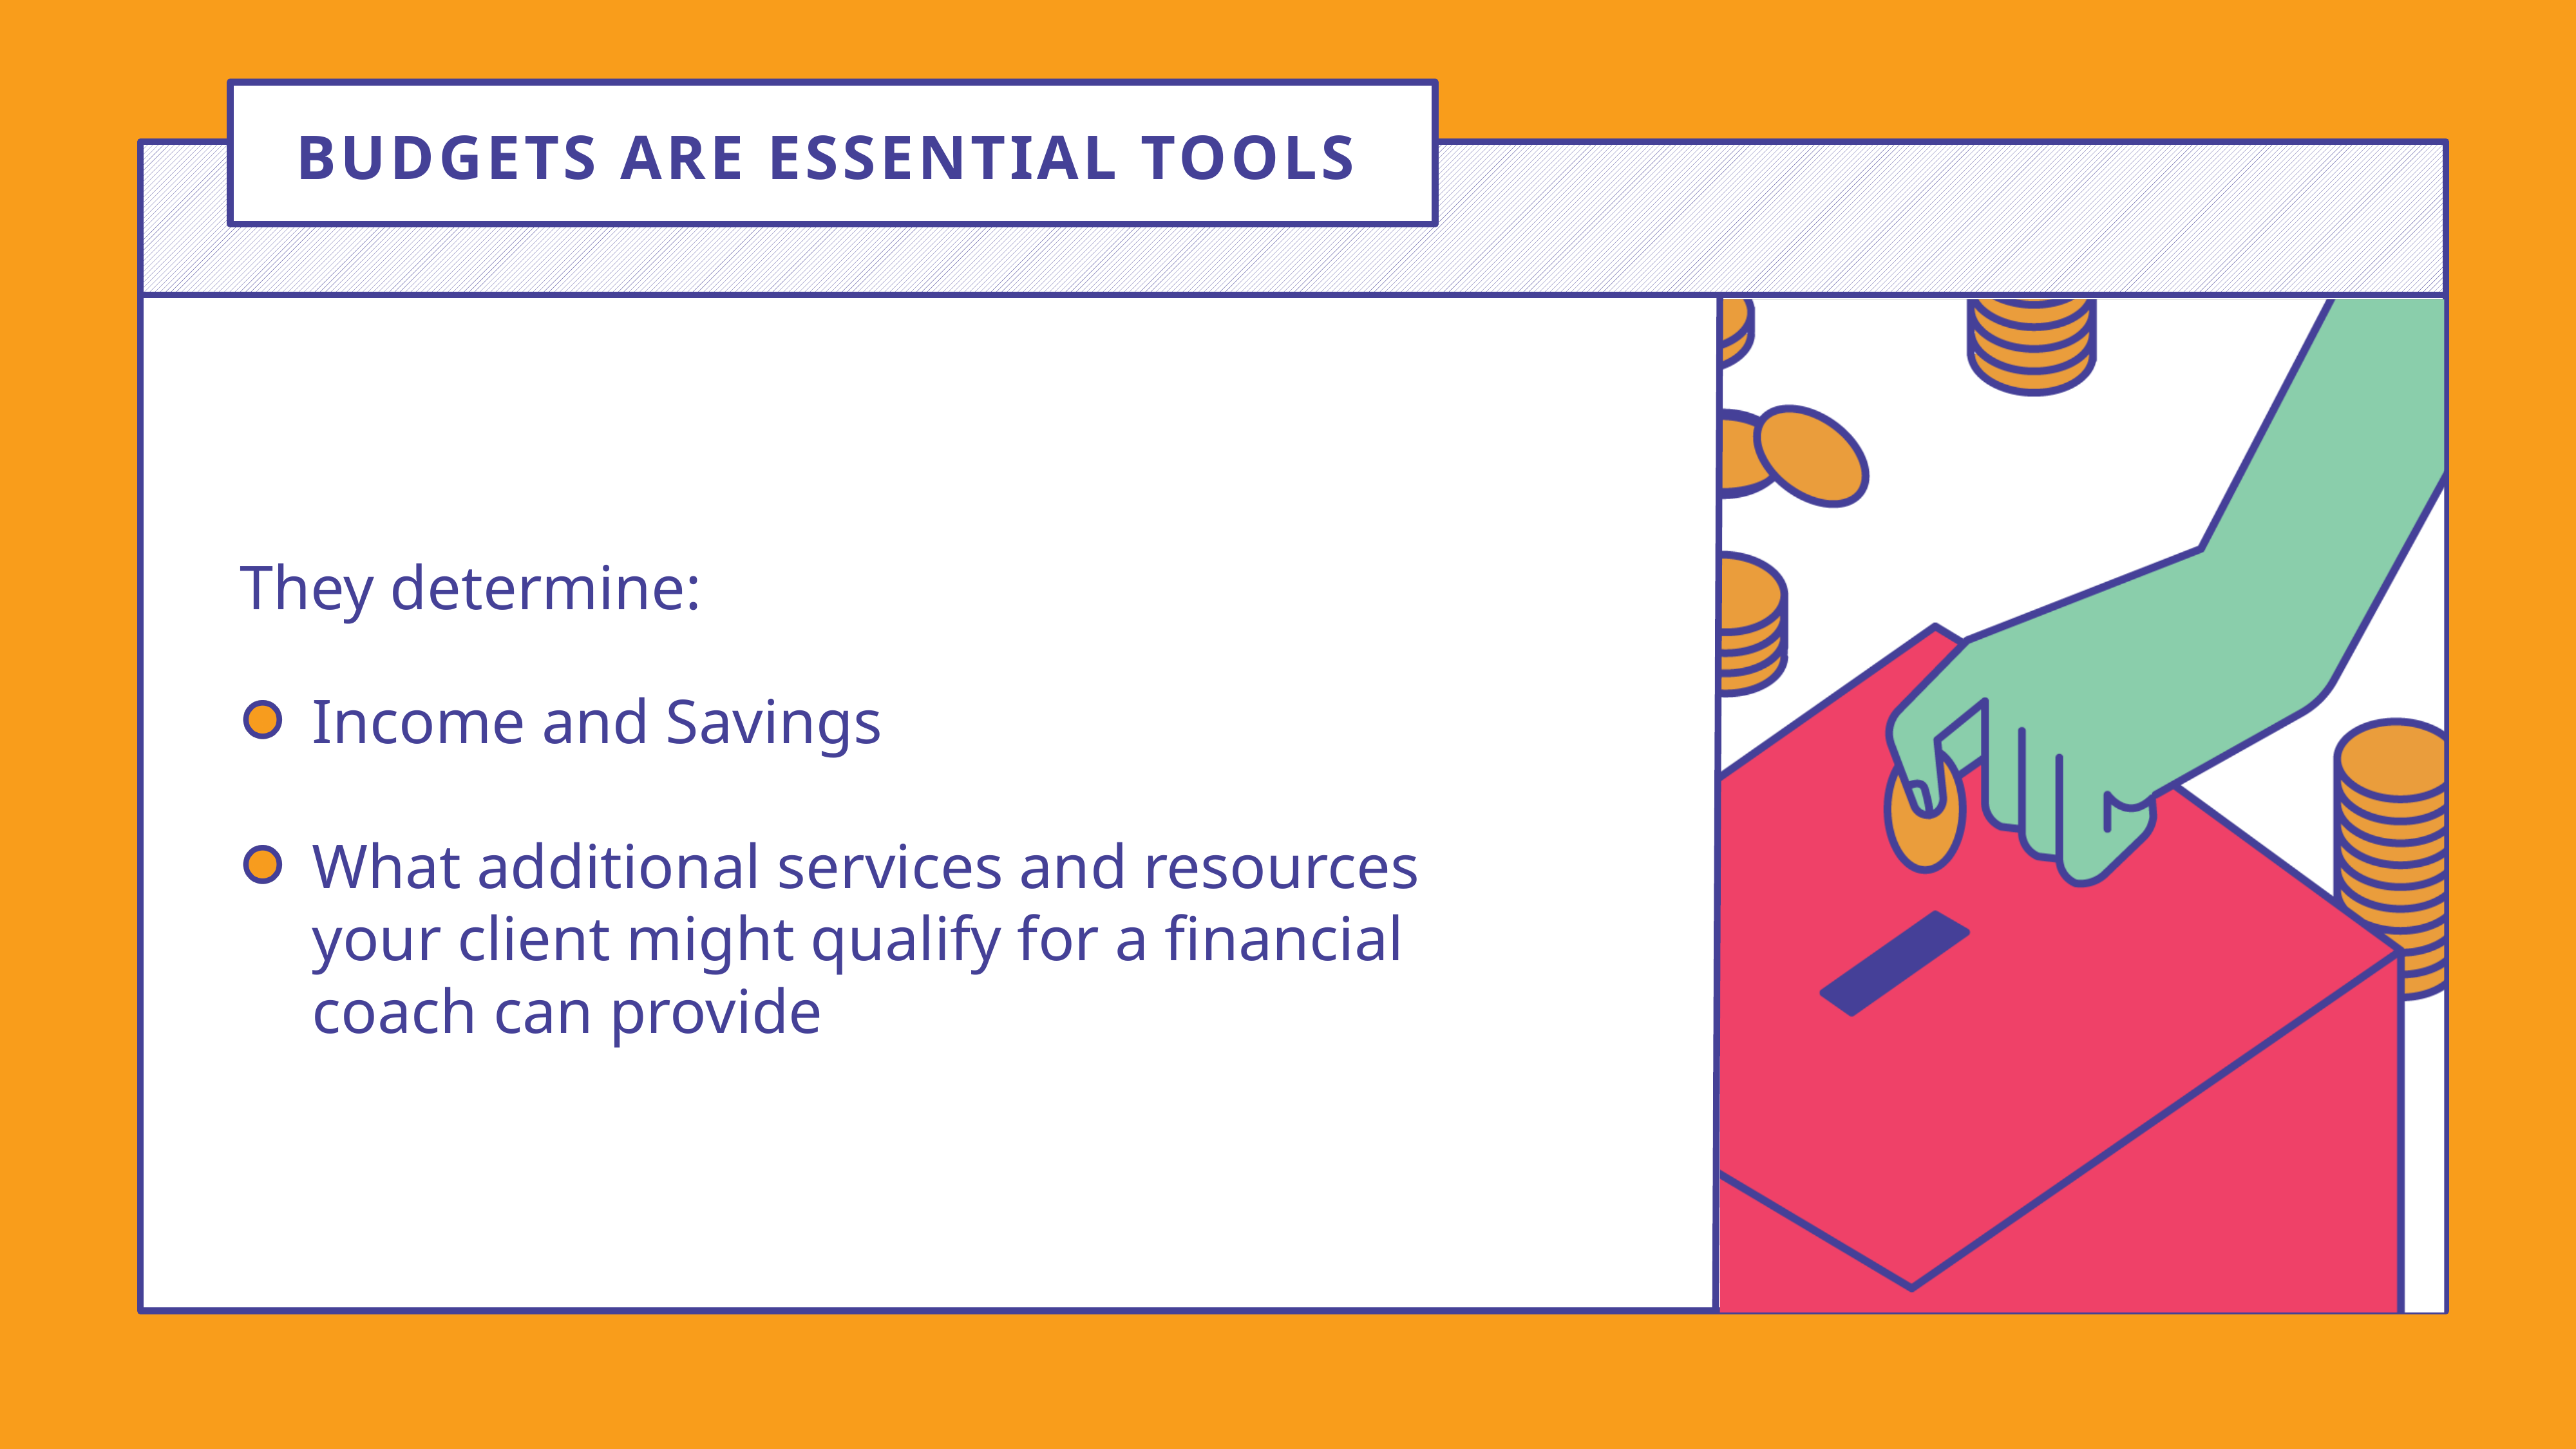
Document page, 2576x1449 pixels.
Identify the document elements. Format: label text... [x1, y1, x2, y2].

picture [1719, 72, 2445, 1313]
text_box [1715, 295, 1720, 1313]
picture [240, 697, 285, 742]
text_box Income and Savings What additional services and resources your client might qualify for a financial coach can provide [230, 678, 1484, 1050]
text_box [139, 140, 1716, 296]
text_box They determine: [230, 552, 826, 611]
text_box [229, 80, 1437, 225]
text_box [139, 296, 1713, 1312]
picture [240, 842, 285, 887]
text_box BUDGETS ARE ESSENTIAL TOOLS [286, 115, 1484, 205]
